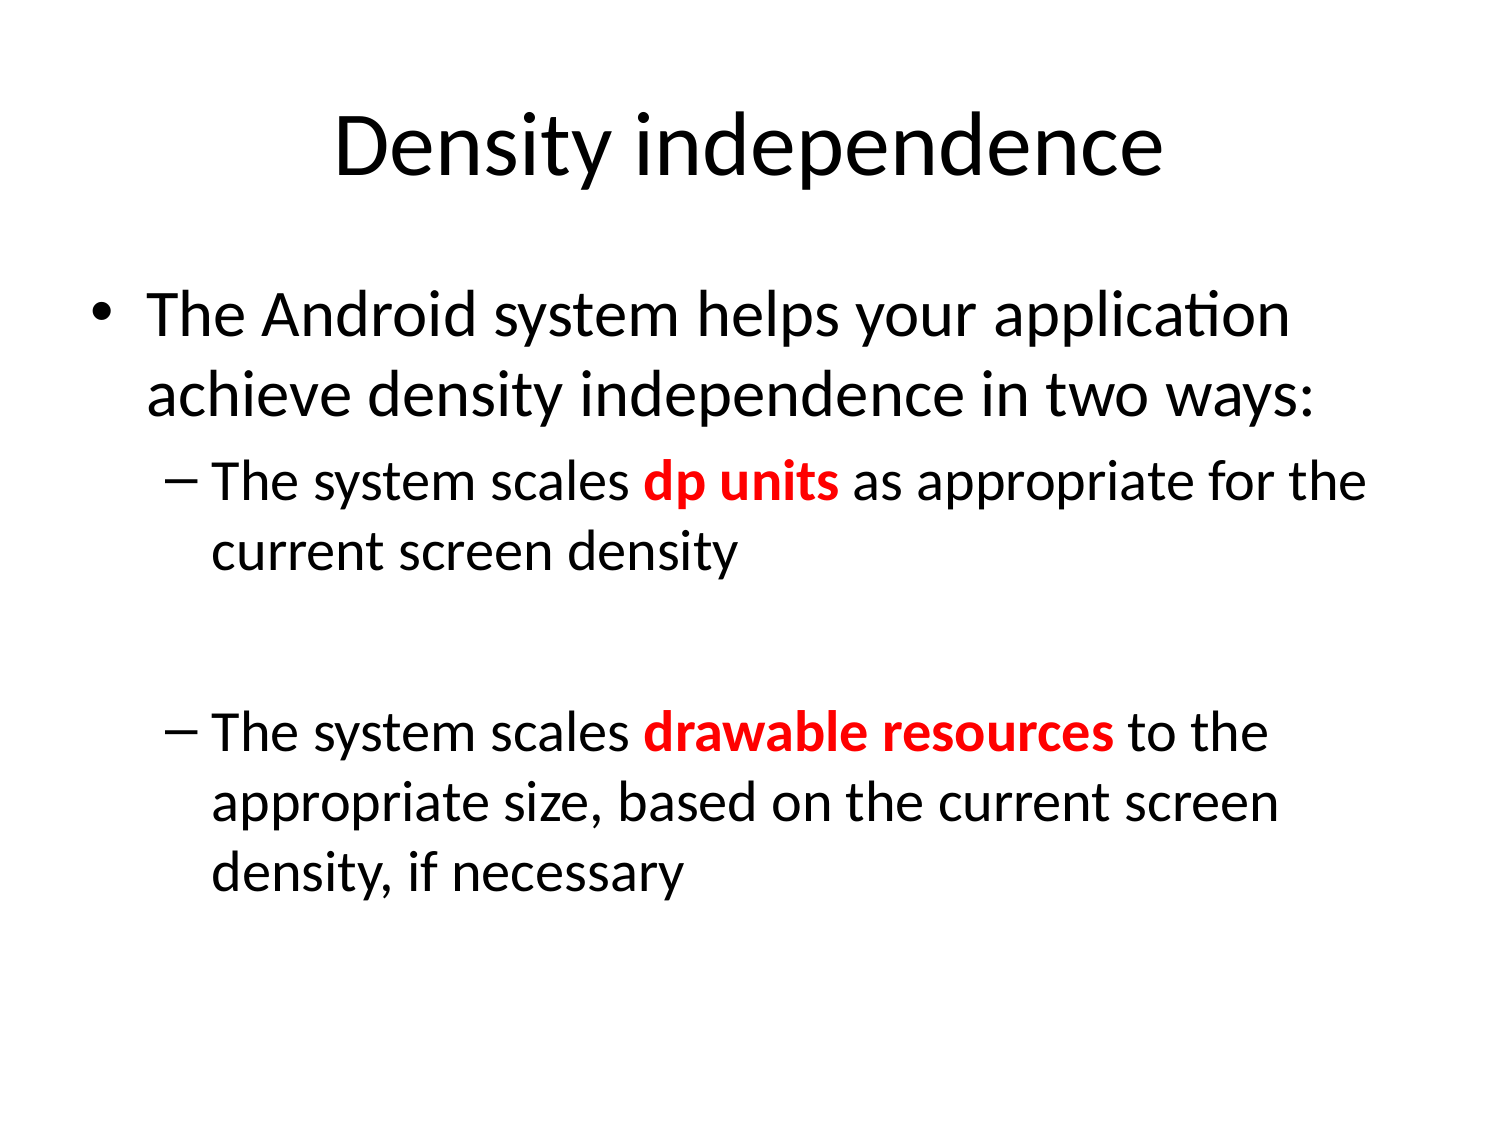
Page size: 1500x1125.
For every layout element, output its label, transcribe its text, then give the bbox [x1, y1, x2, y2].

title Density independence [75, 45, 1425, 233]
list The Android system helps your application achieve density independence in two ways: The system scales dp units as appropriate for the current screen density The system scales drawable resources to the appropriate size, based on the current screen density, if necessary [75, 262, 1425, 1005]
